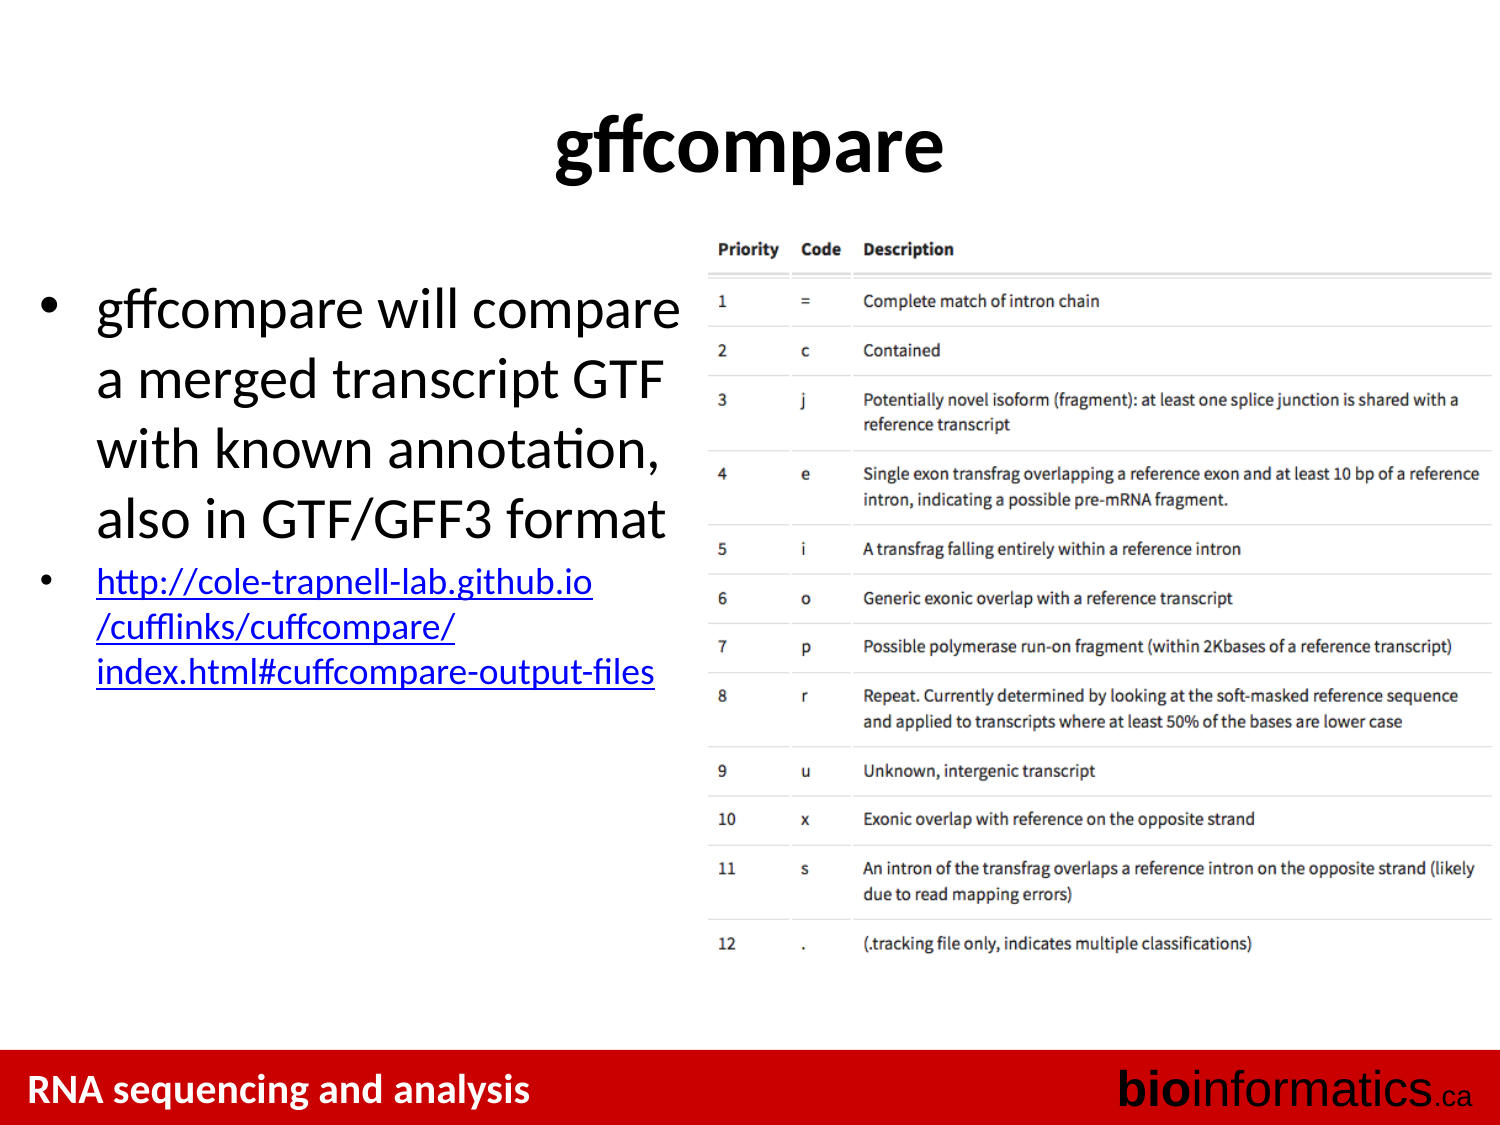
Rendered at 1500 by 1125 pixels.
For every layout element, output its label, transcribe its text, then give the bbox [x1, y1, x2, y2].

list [702, 172, 1499, 1038]
list gffcompare will compare a merged transcript GTF with known annotation, also in GTF/GFF3 format http://cole-trapnell-lab.github.io/cufflinks/cuffcompare/index.html#cuffcompare-output-files [24, 262, 697, 1038]
title gffcompare [24, 45, 1475, 233]
